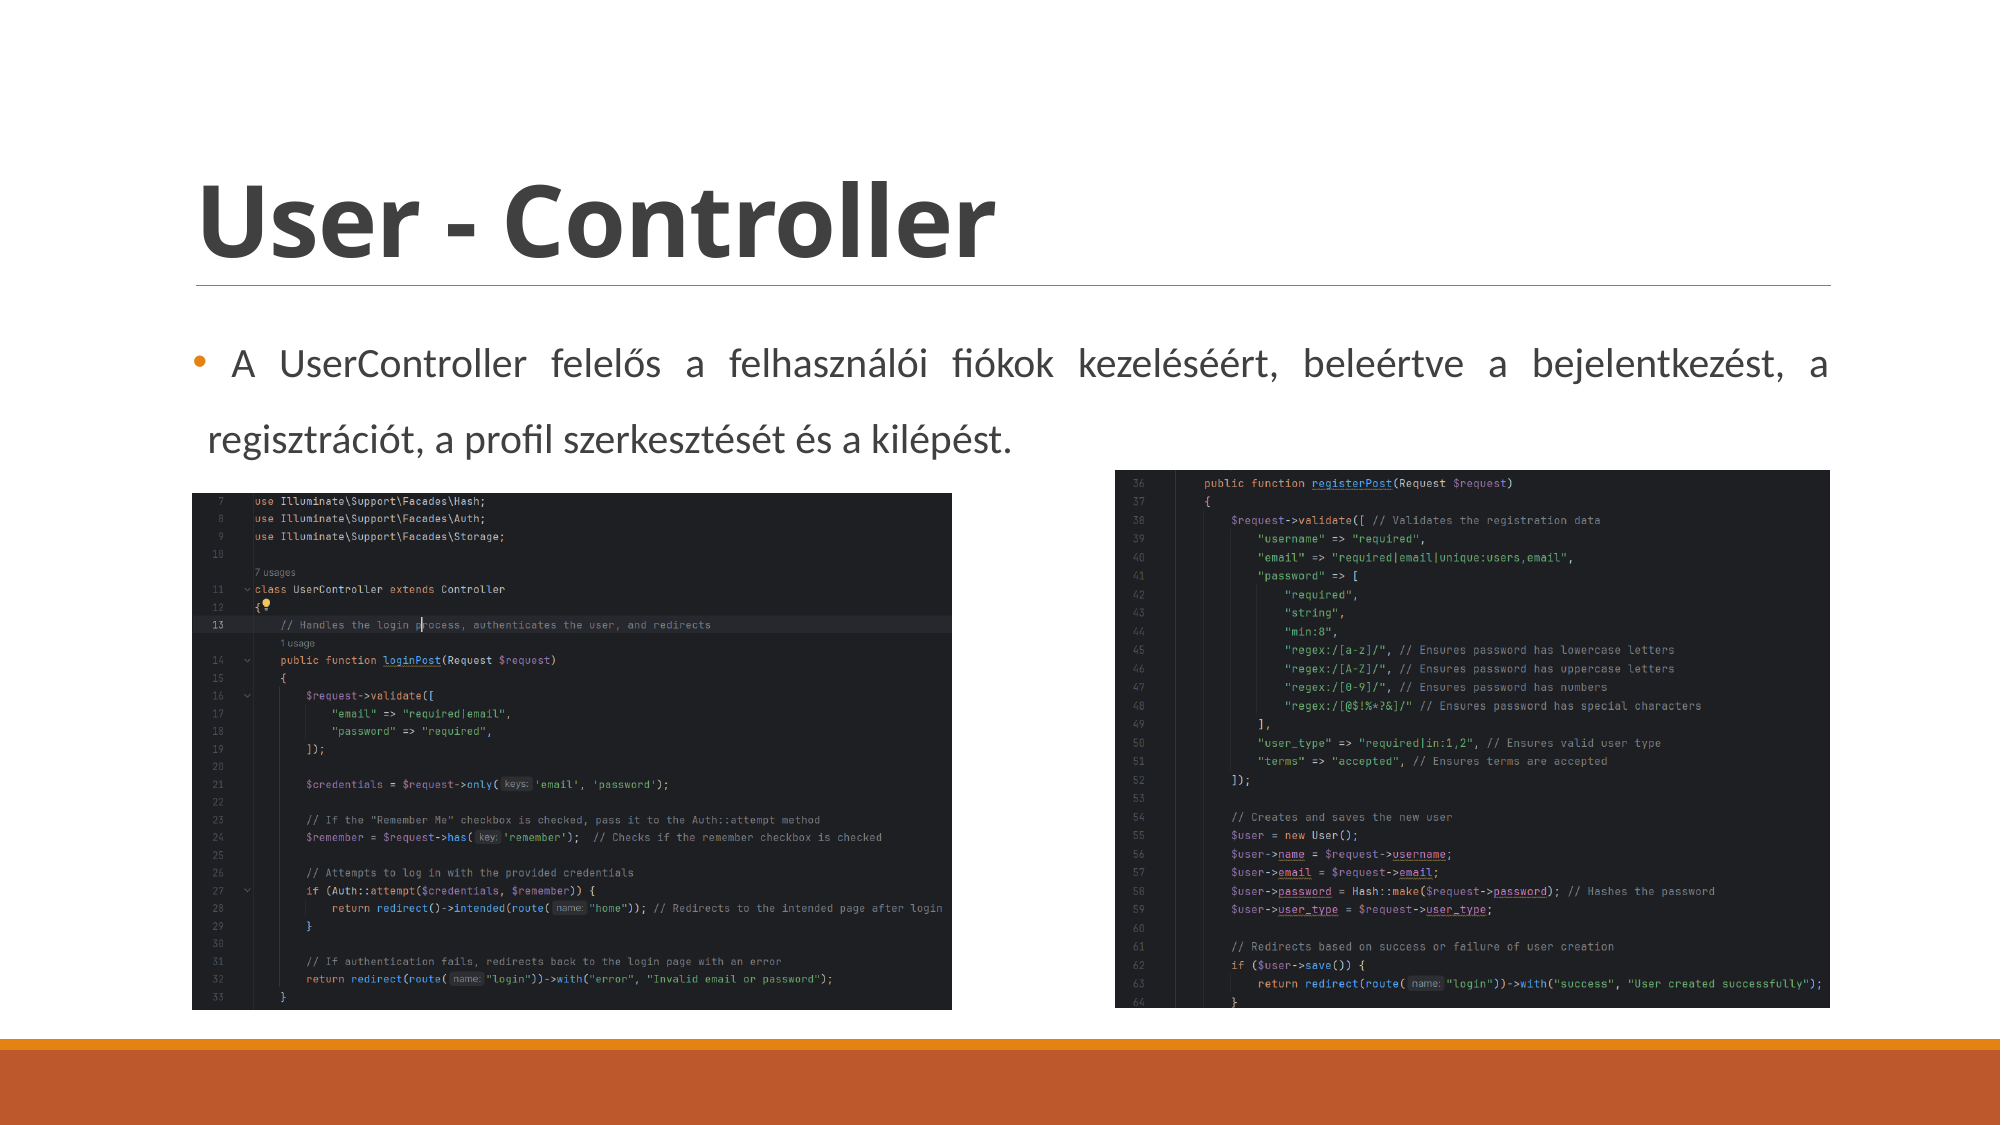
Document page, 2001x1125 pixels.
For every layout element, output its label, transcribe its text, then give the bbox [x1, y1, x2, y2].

title User - Controller [180, 47, 1830, 285]
list A UserController felelős a felhasználói fiókok kezeléséért, beleértve a bejelentkezést, a regisztrációt, a profil szerkesztését és a kilépést. [192, 303, 1831, 496]
picture [191, 493, 953, 1010]
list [1114, 470, 1831, 1008]
